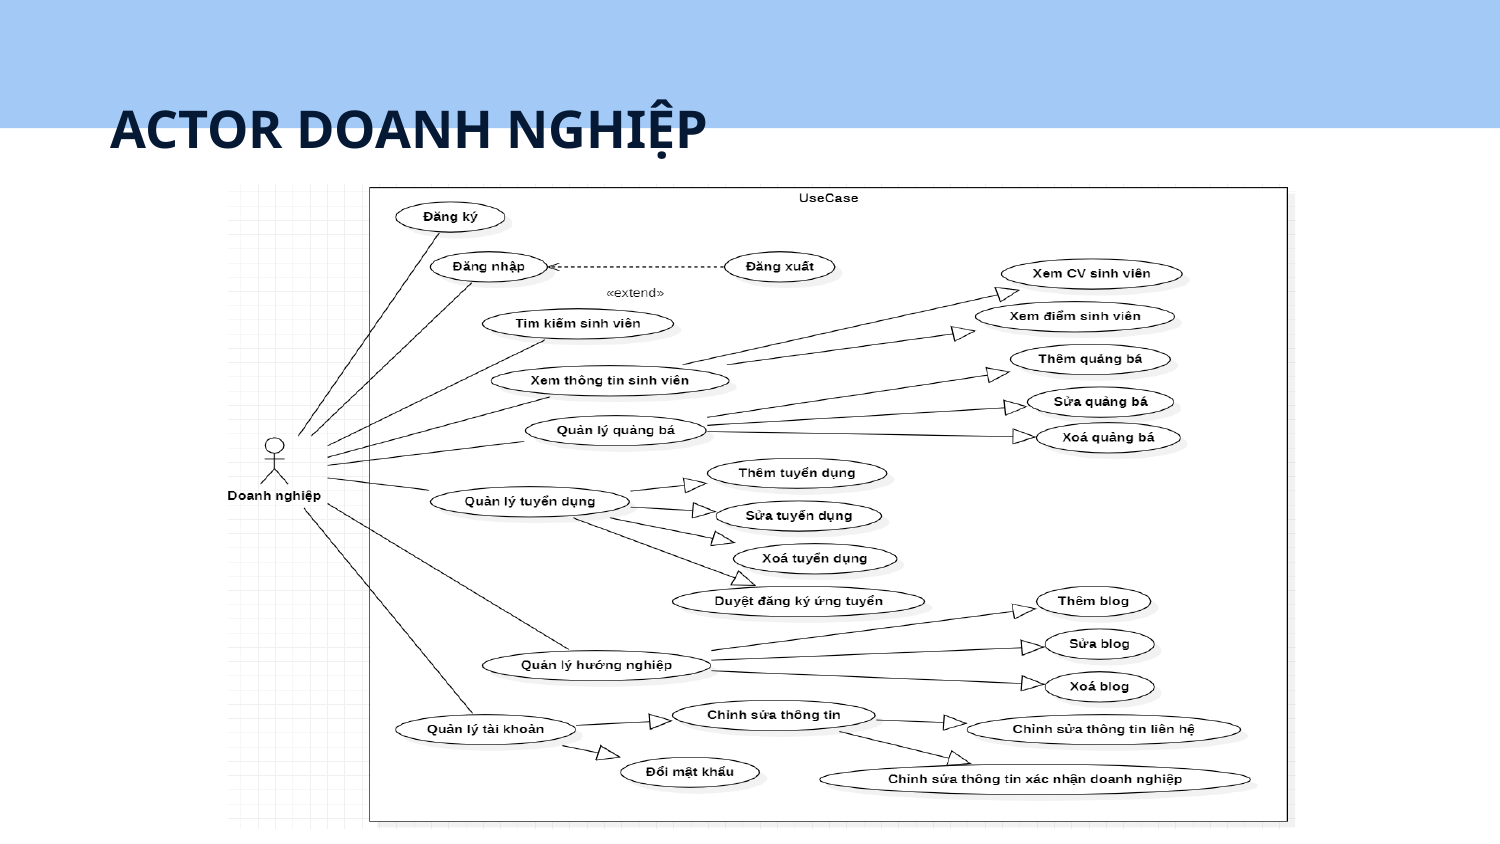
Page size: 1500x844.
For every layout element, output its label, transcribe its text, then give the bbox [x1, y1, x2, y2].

picture [228, 183, 1296, 830]
title ACTOR DOANH NGHIỆP [95, 81, 1255, 176]
